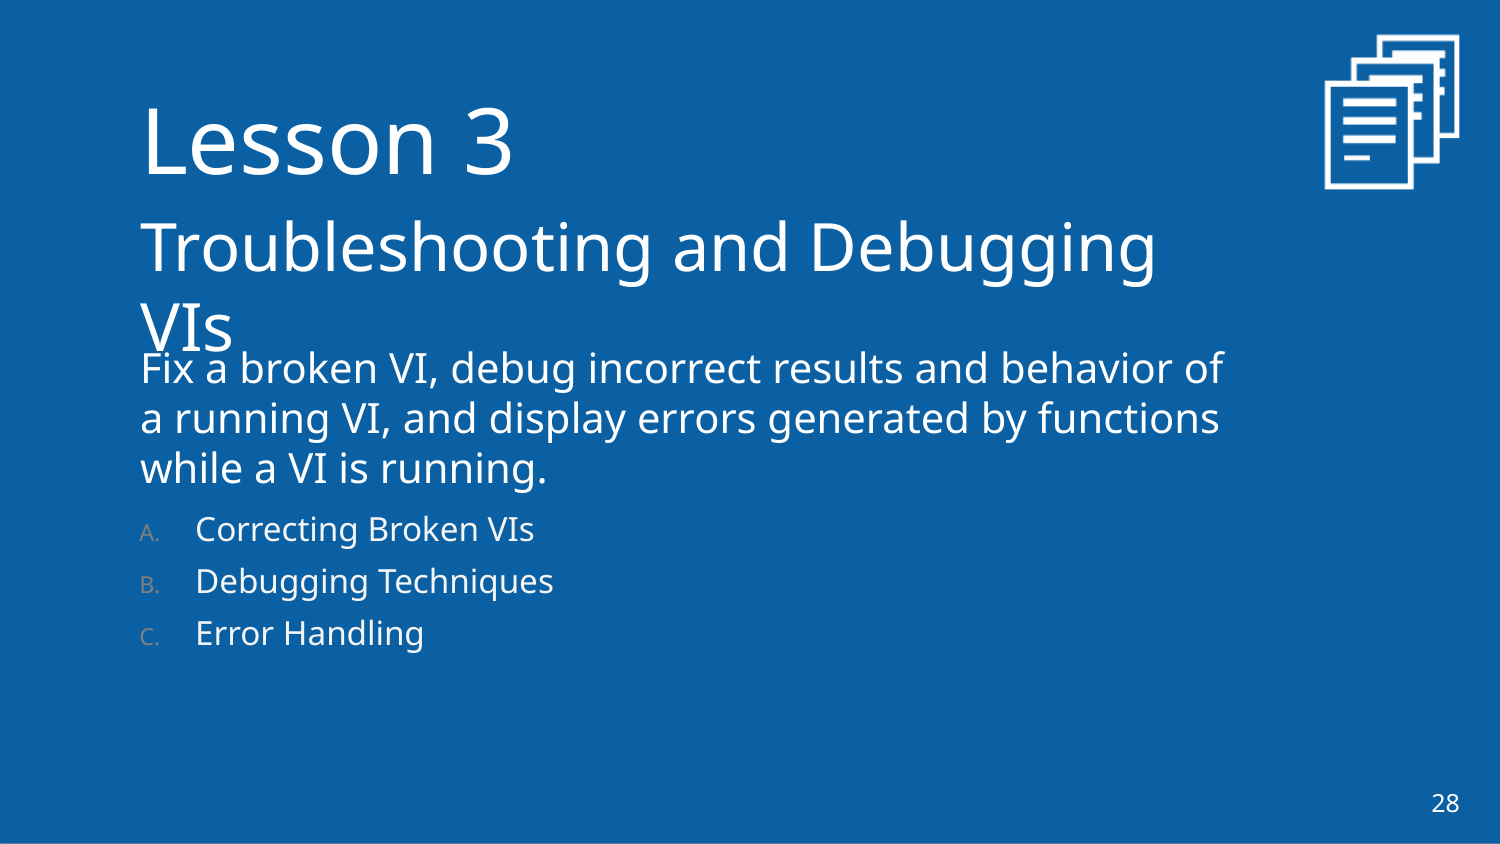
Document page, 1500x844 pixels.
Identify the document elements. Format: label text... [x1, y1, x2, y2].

list Fix a broken VI, debug incorrect results and behavior of a running VI, and display errors generated by functions while a VI is running. [125, 334, 1268, 472]
list Correcting Broken VIs Debugging Techniques Error Handling [124, 501, 1271, 781]
slide_number 28 [1400, 782, 1475, 828]
picture [1299, 0, 1490, 209]
list Lesson 3 Troubleshooting and Debugging VIs [125, 75, 1273, 310]
